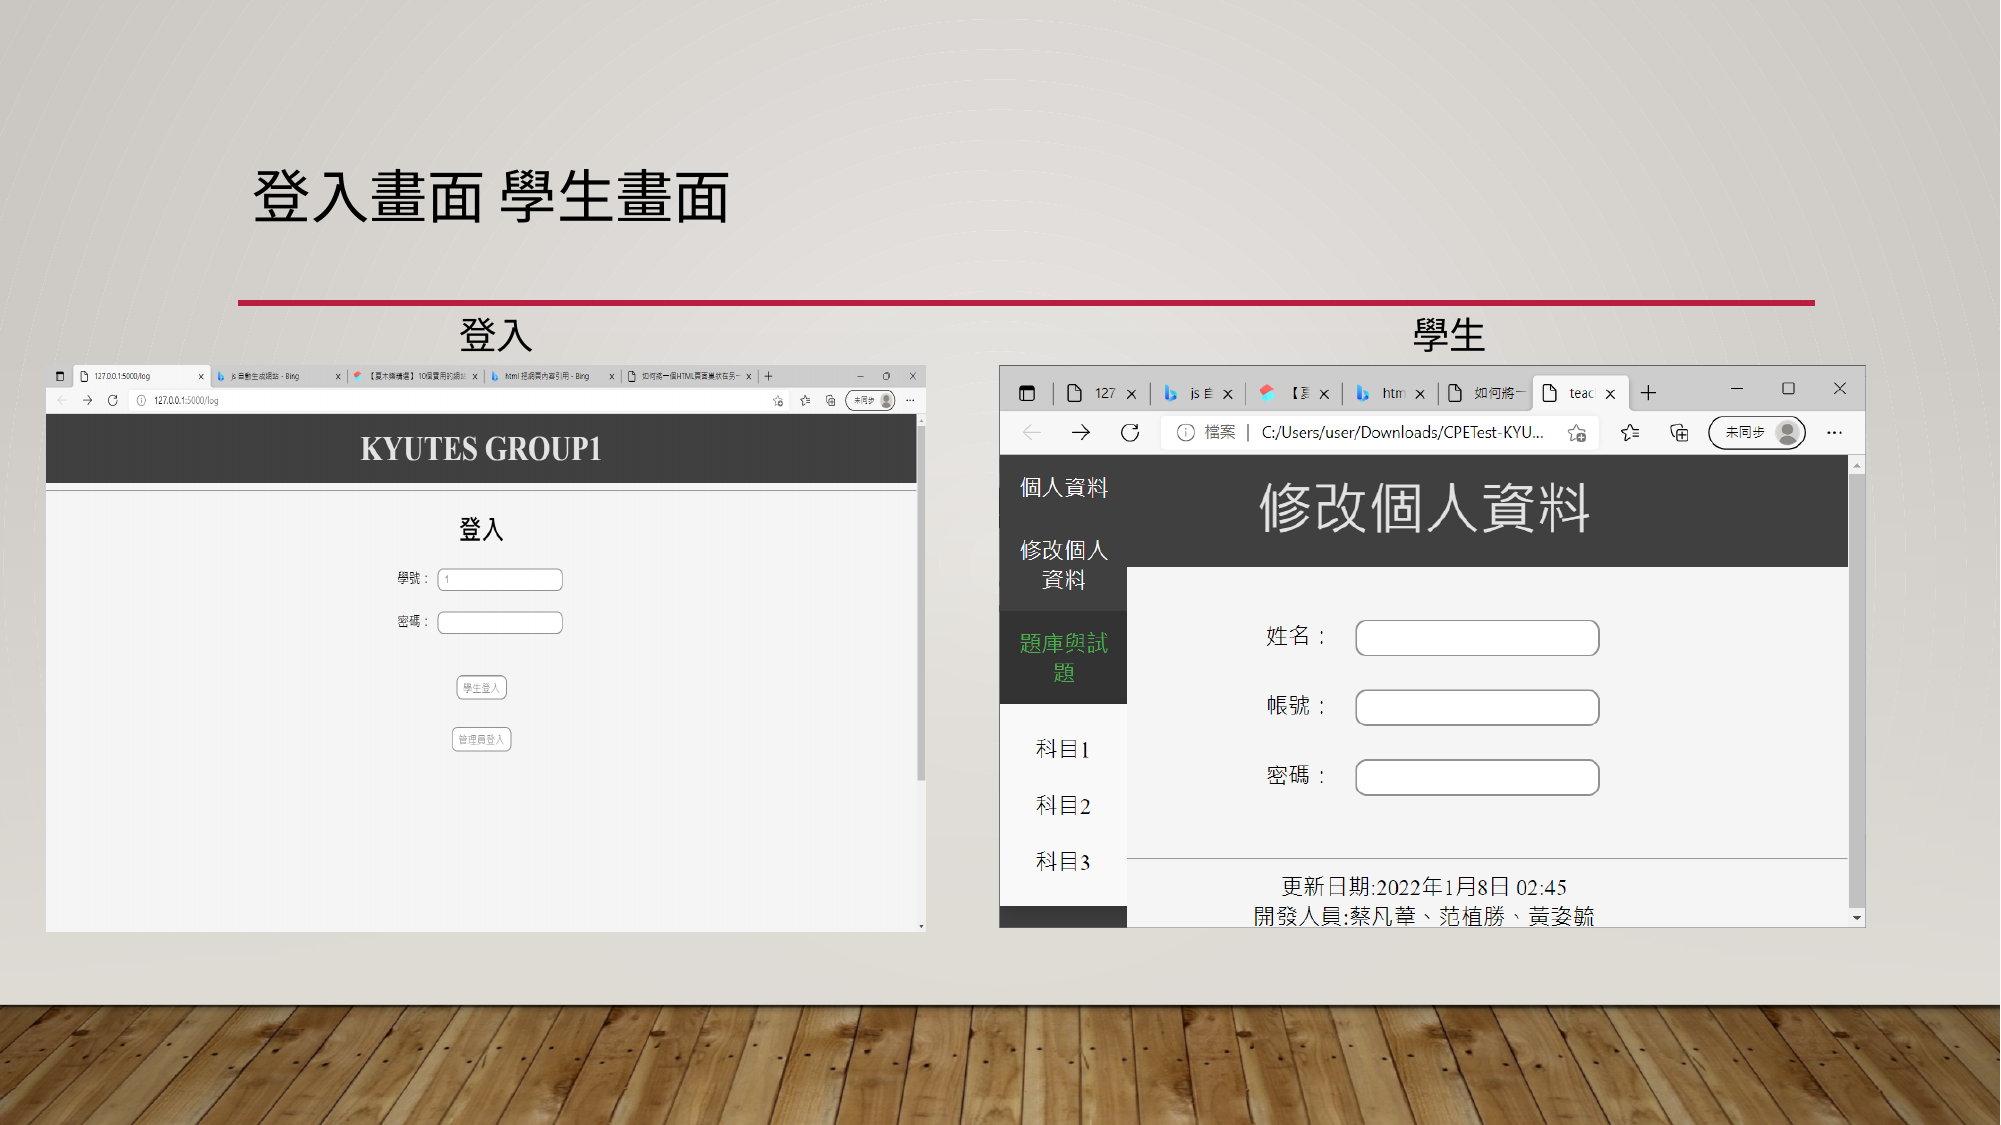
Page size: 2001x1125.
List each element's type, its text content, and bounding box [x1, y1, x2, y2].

picture [0, 1005, 2000, 1125]
text_box 學生 [1397, 304, 1503, 365]
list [46, 365, 926, 932]
text_box 登入畫面 學生畫面 [238, 152, 1239, 238]
picture [999, 365, 1866, 928]
text_box 登入 [444, 304, 550, 365]
